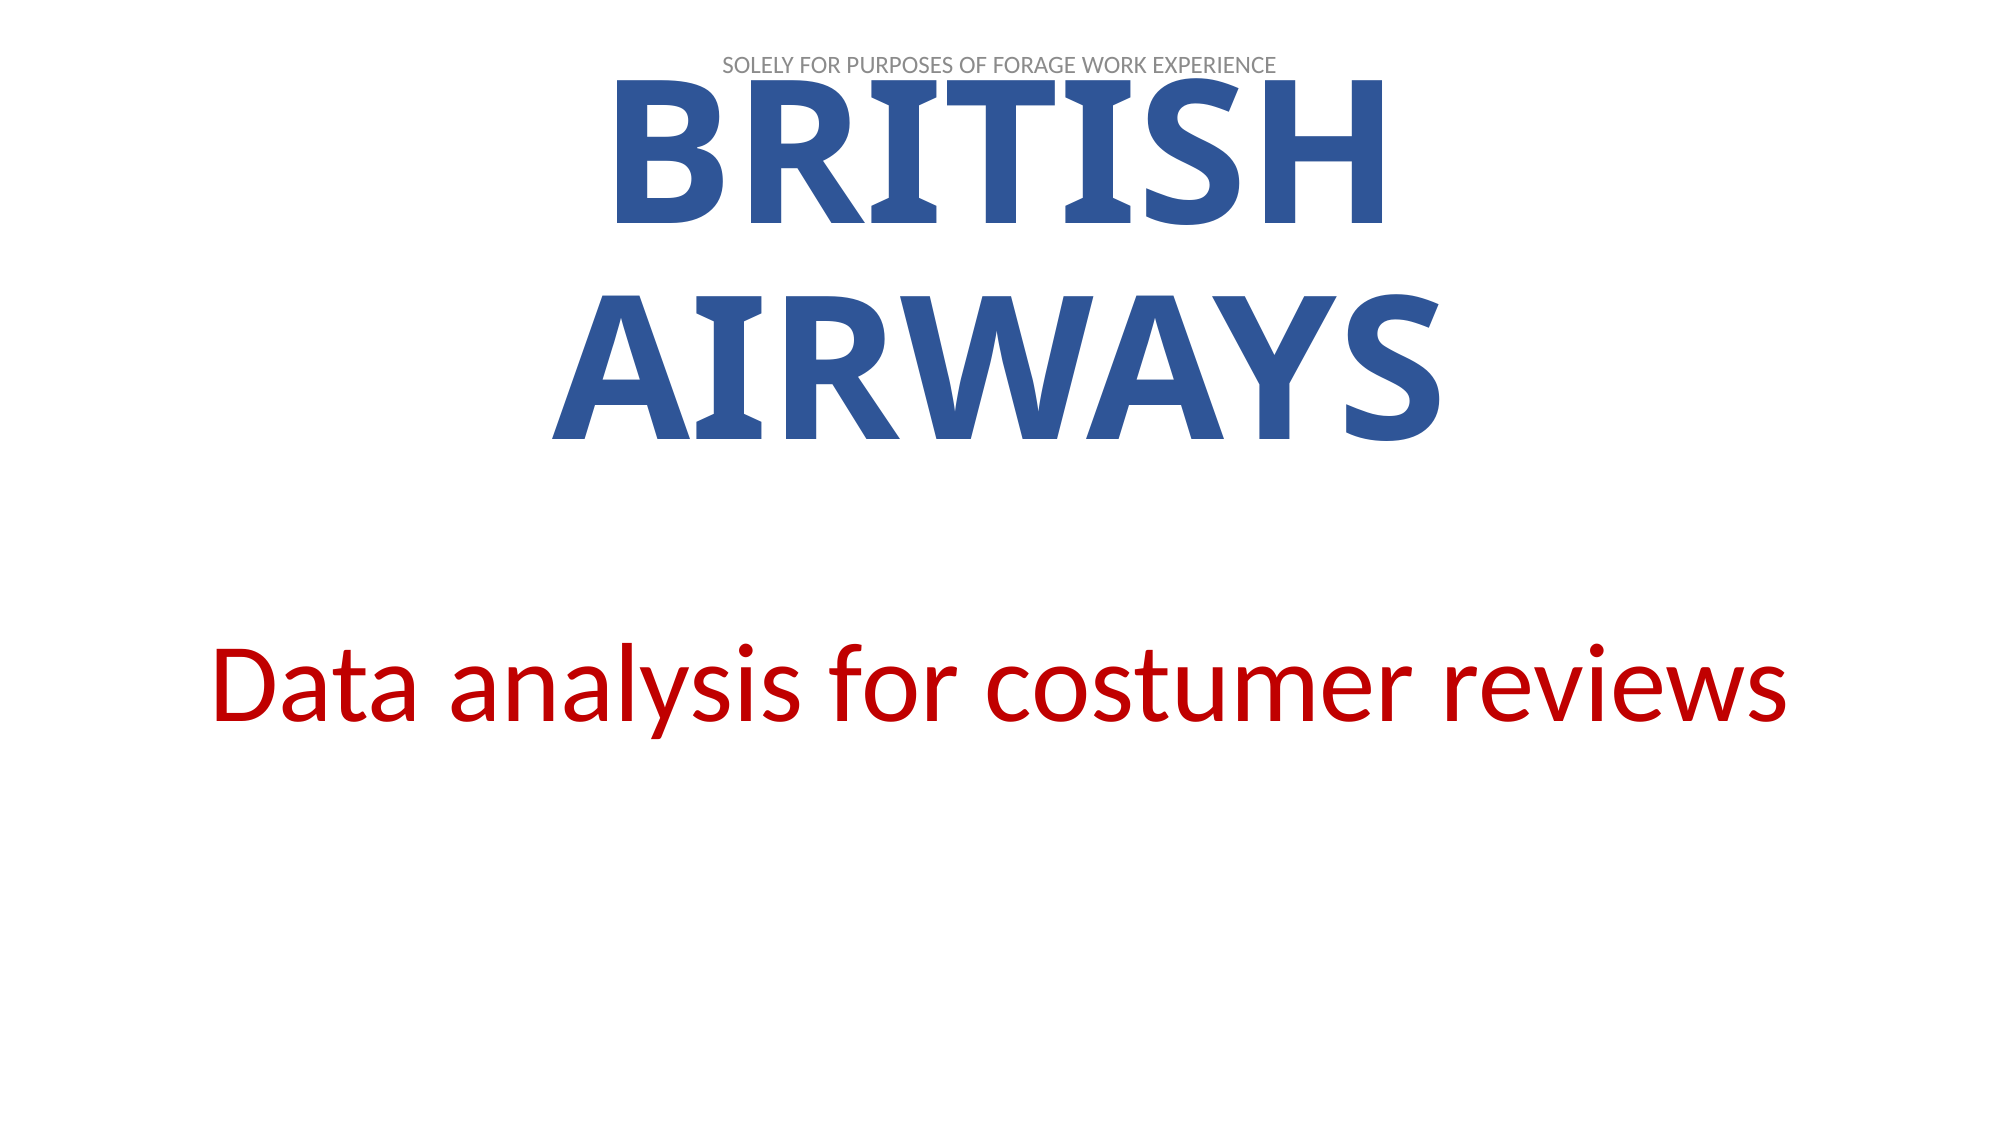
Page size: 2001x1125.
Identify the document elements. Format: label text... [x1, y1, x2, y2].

subtitle Data analysis for costumer reviews [159, 616, 1841, 852]
title BRITISH AIRWAYS [249, 280, 1750, 491]
